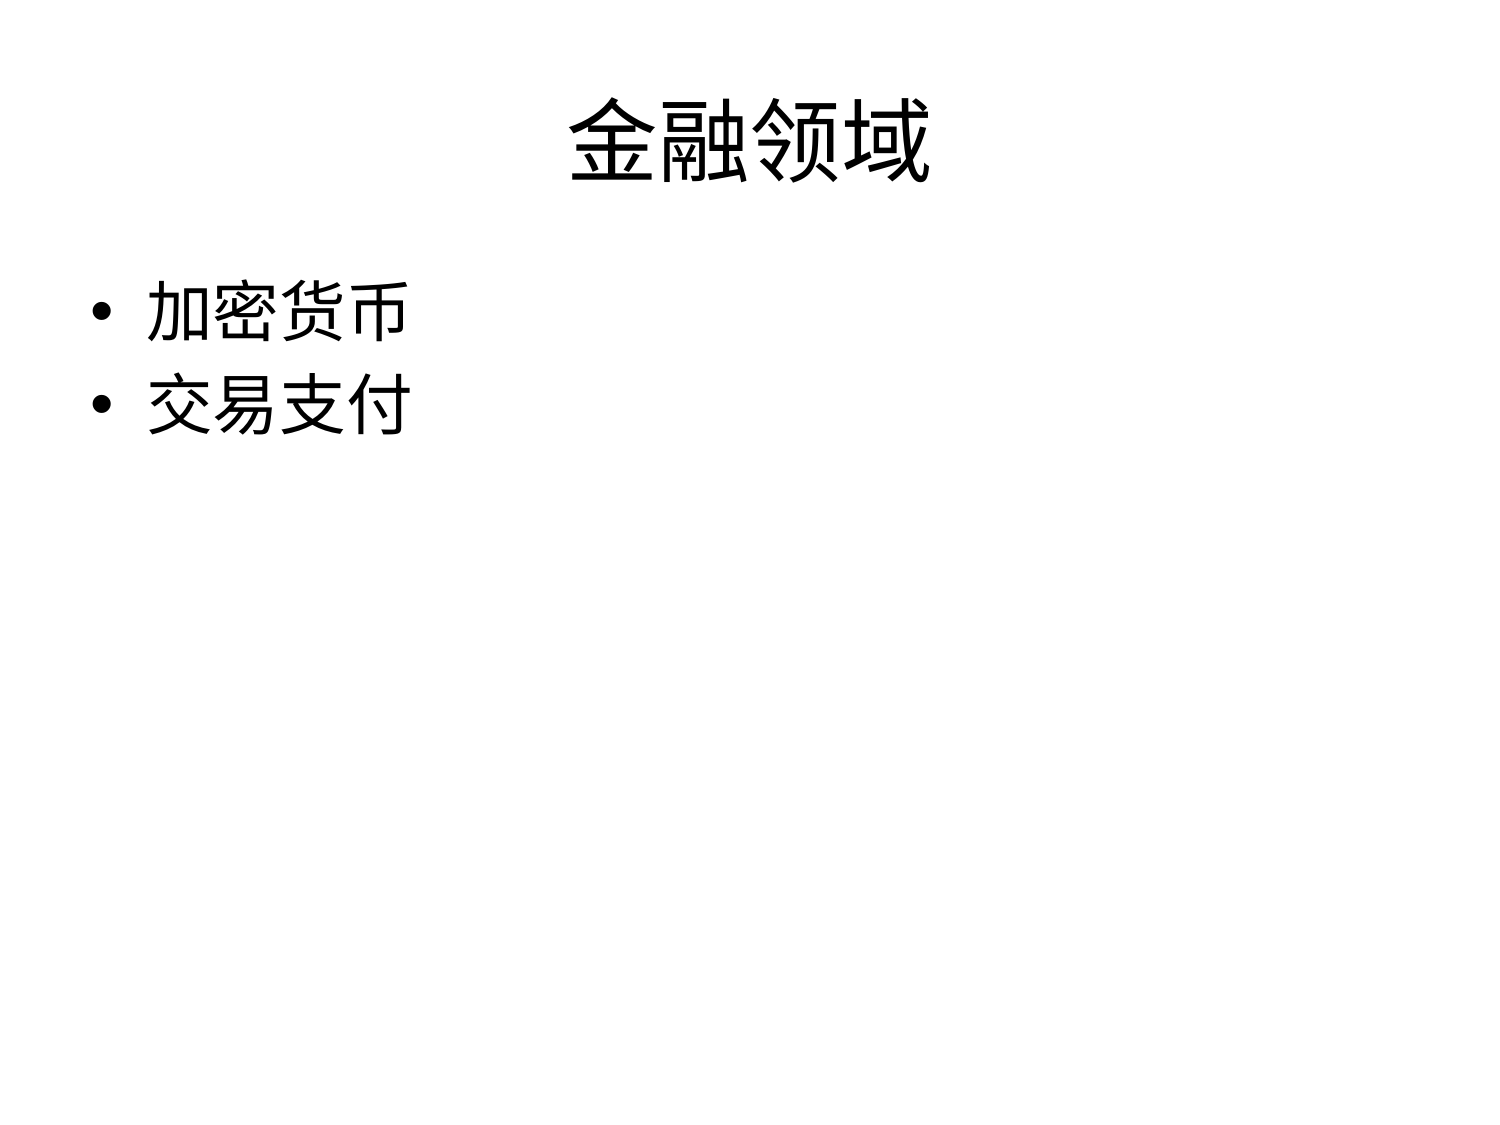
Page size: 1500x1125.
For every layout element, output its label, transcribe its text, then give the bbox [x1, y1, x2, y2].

list 加密货币 交易支付 [75, 262, 1425, 1005]
title 金融领域 [75, 45, 1425, 233]
